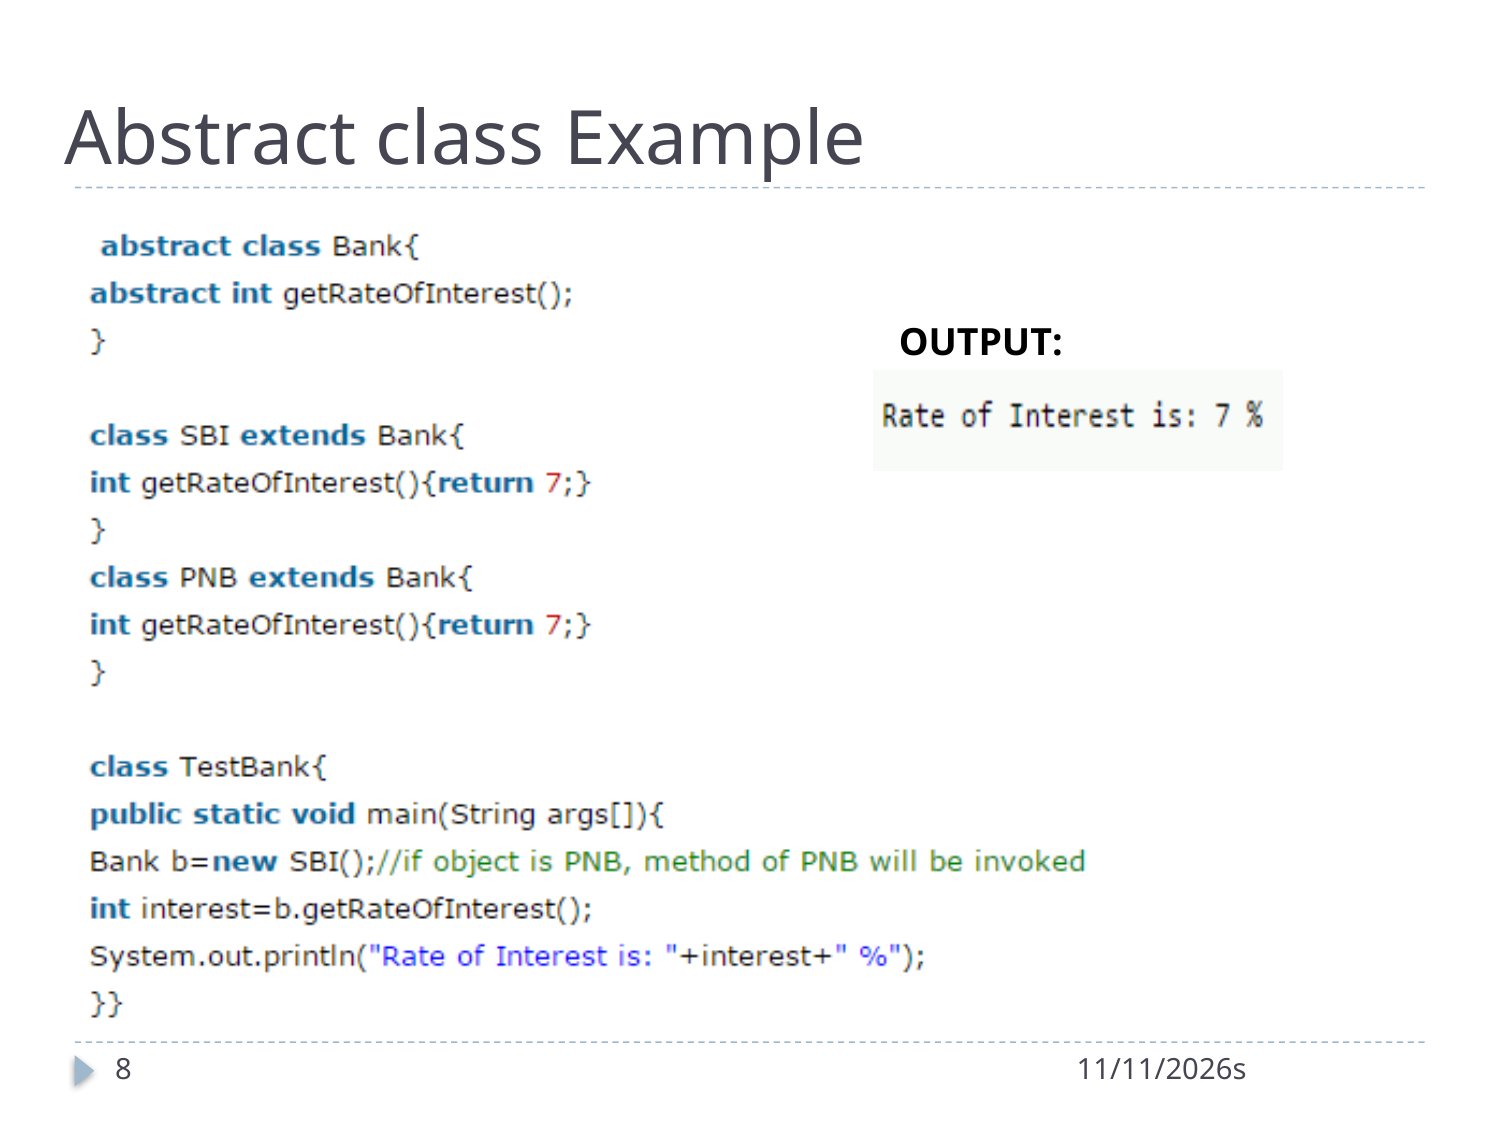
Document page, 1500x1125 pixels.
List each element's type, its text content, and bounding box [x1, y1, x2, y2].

title Abstract class Example [50, 0, 1400, 188]
slide_number 8 [100, 1046, 426, 1103]
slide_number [1061, 1042, 1438, 1103]
picture [76, 224, 1283, 1033]
